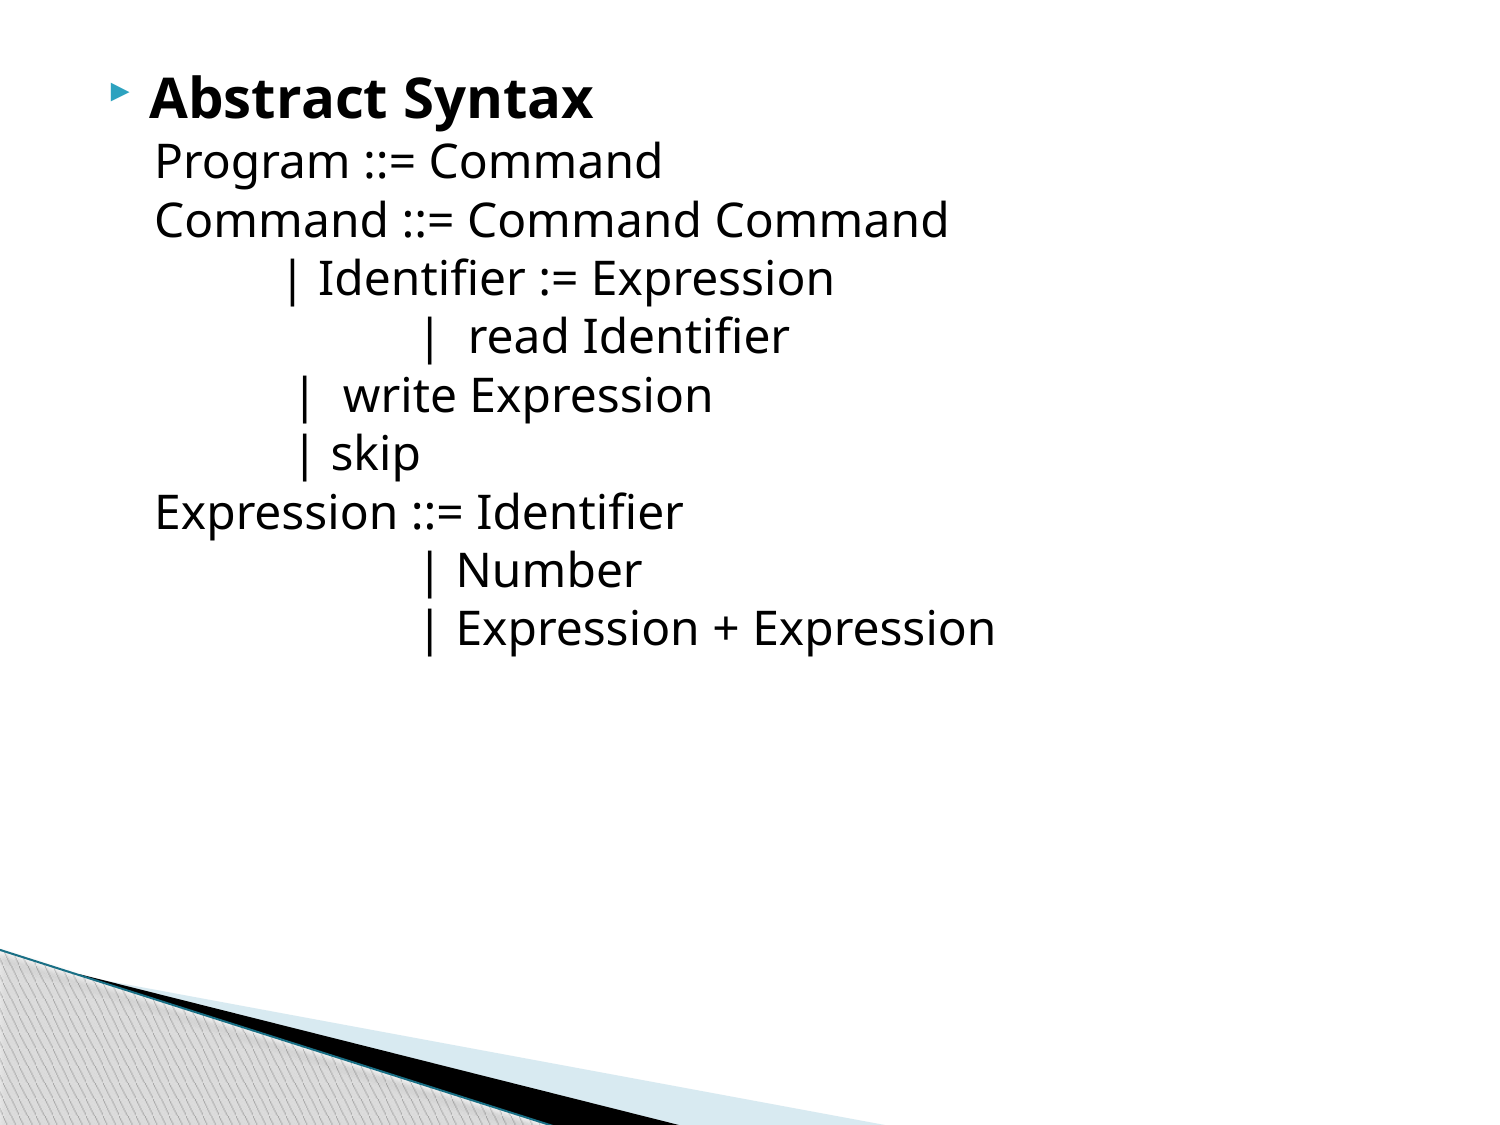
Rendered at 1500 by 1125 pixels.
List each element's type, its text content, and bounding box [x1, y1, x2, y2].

list Abstract Syntax Program ::= Command Command ::= Command Command | Identifier := Expression | read Identifier | write Expression | skip Expression ::= Identifier | Number | Expression + Expression [75, 62, 1425, 1005]
